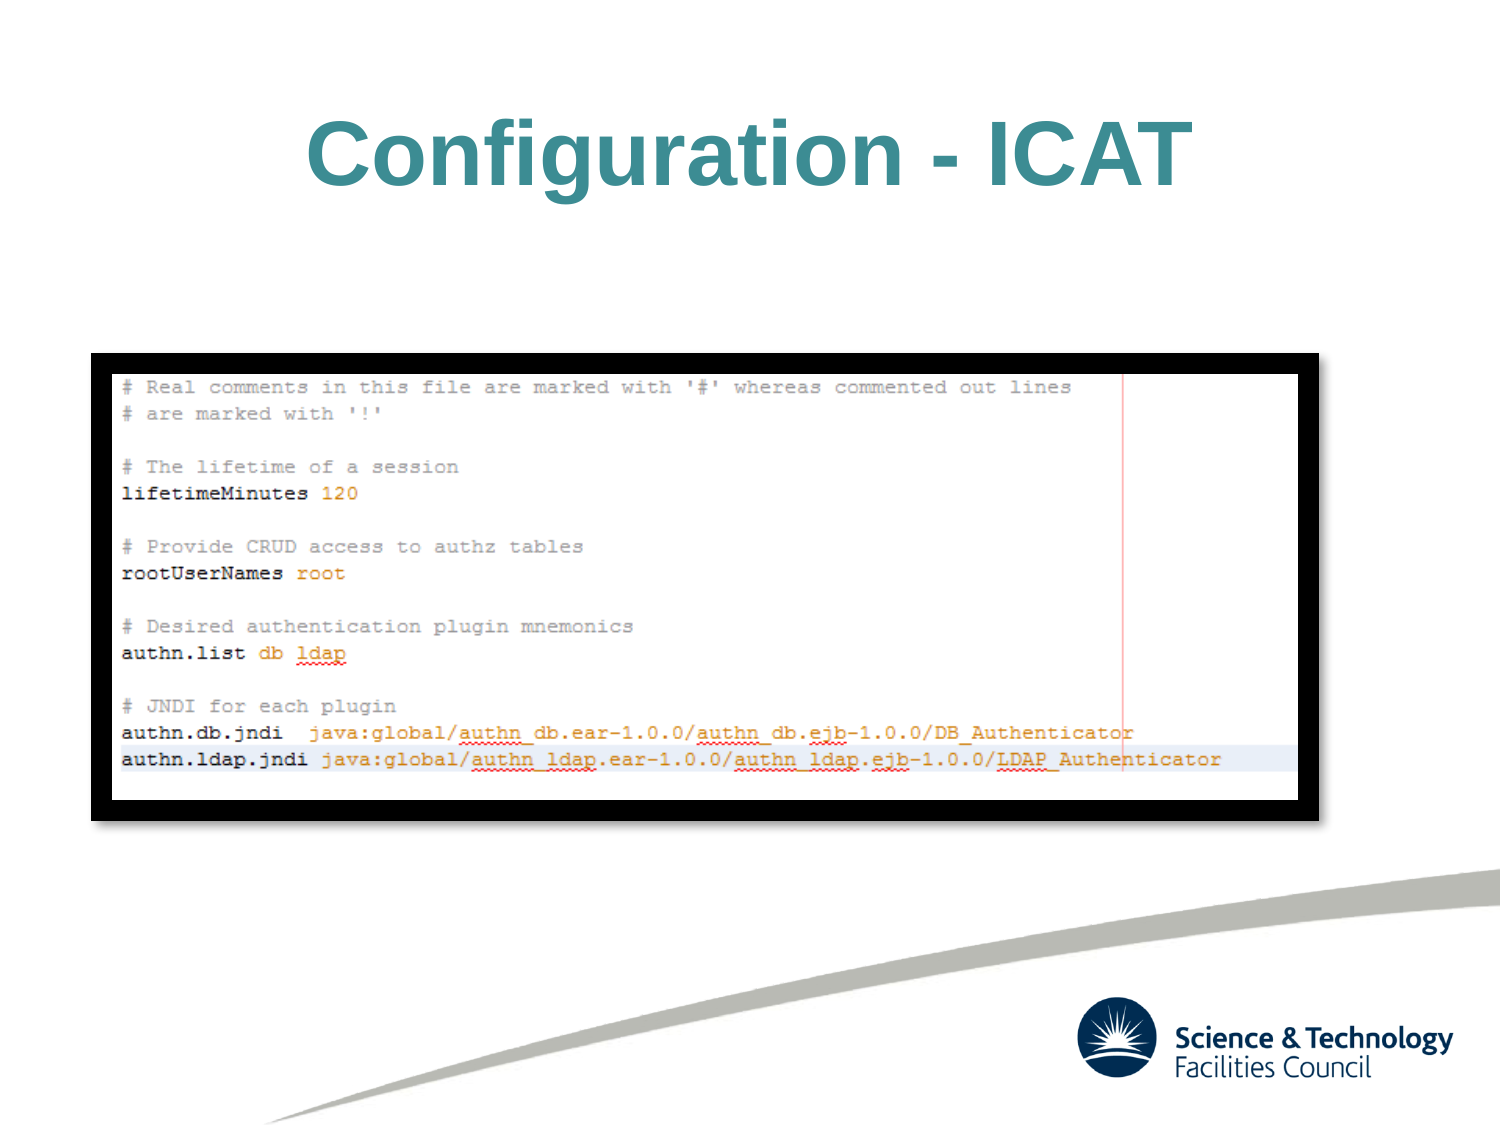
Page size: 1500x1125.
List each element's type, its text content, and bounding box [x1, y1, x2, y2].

picture [256, 868, 1500, 1125]
picture [111, 373, 1299, 801]
title Configuration - ICAT [0, 54, 1500, 243]
